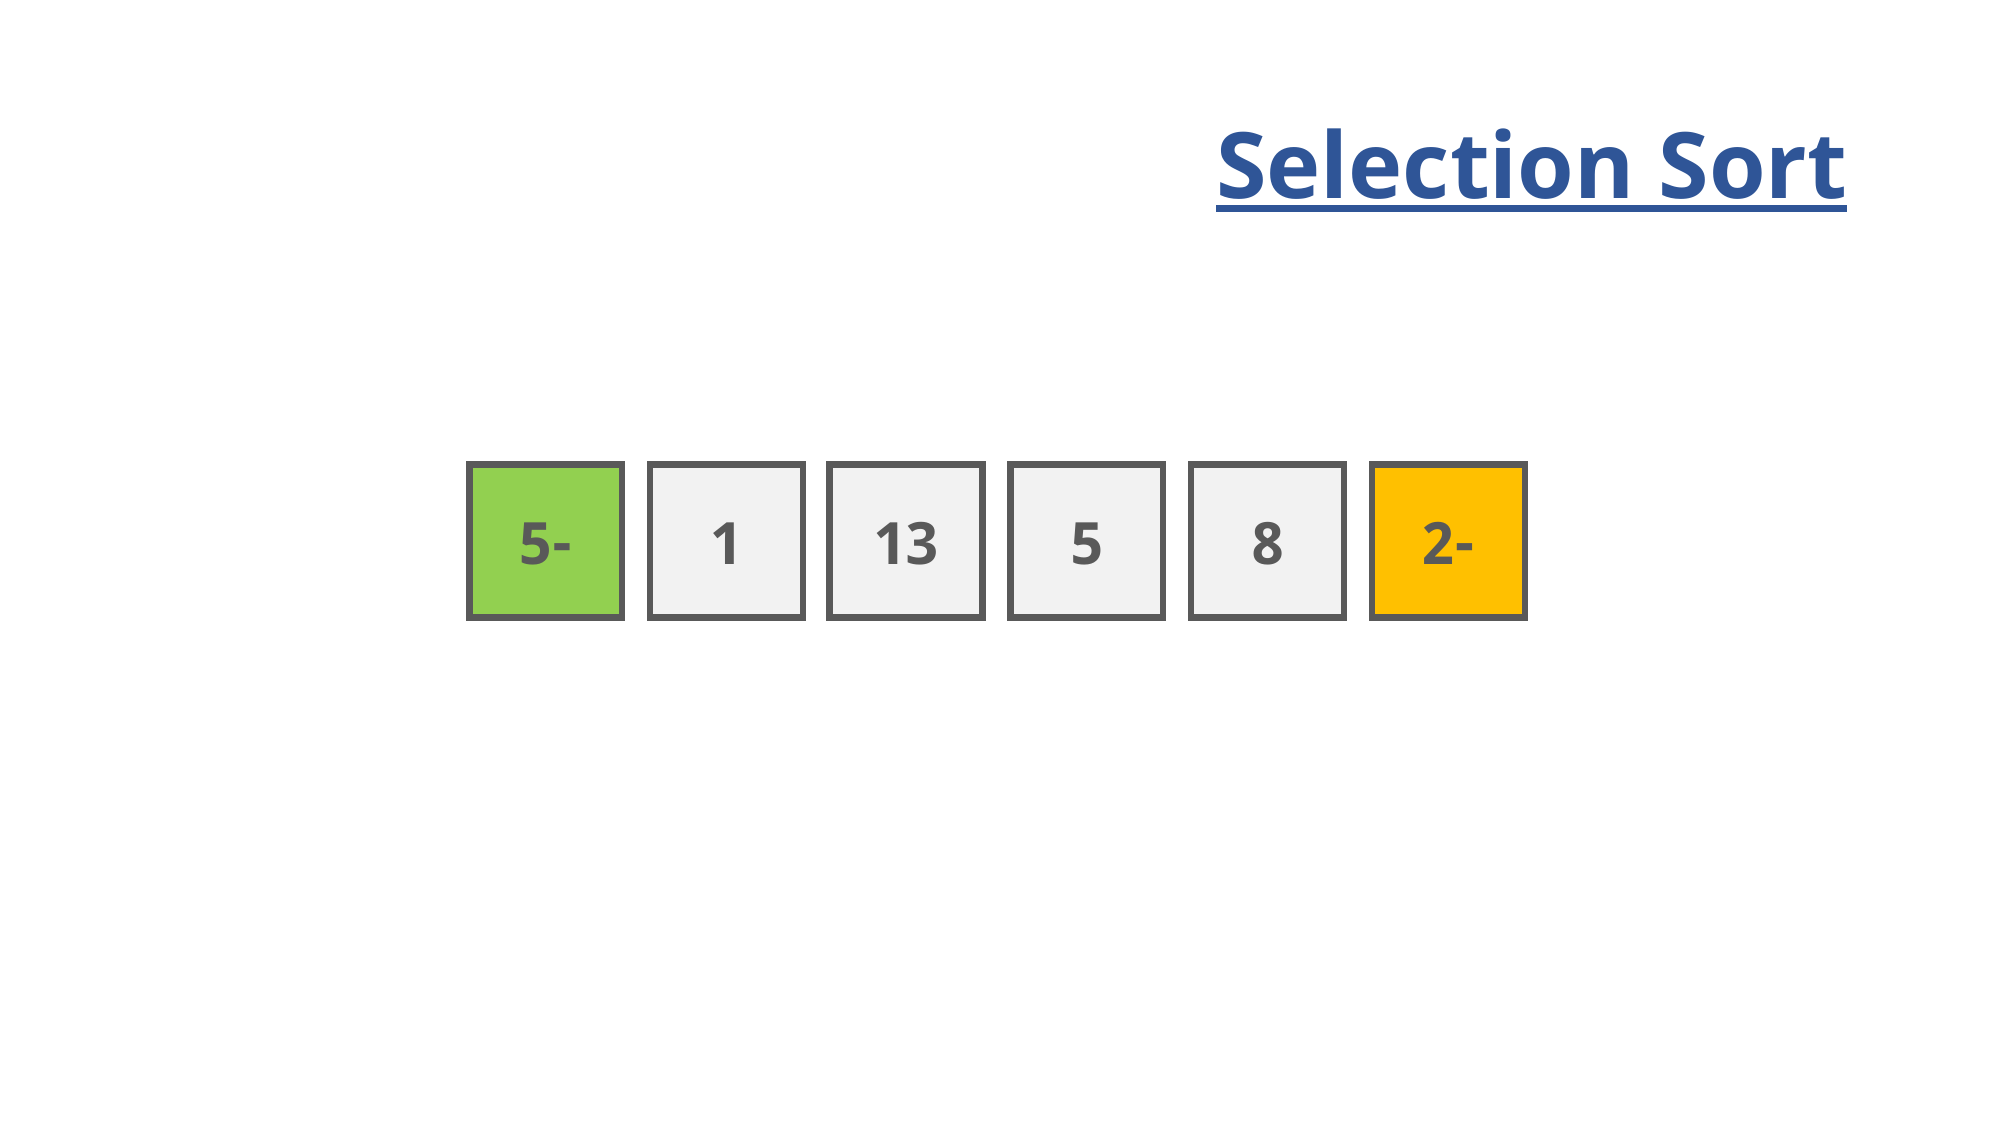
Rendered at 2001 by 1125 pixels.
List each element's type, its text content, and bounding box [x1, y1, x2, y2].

text_box -5 [468, 464, 623, 618]
text_box 8 [1190, 464, 1345, 618]
text_box 5 [1009, 464, 1164, 618]
title Selection Sort [137, 59, 1863, 278]
text_box 1 [649, 464, 804, 618]
text_box -2 [1371, 464, 1526, 618]
text_box 13 [829, 464, 983, 618]
